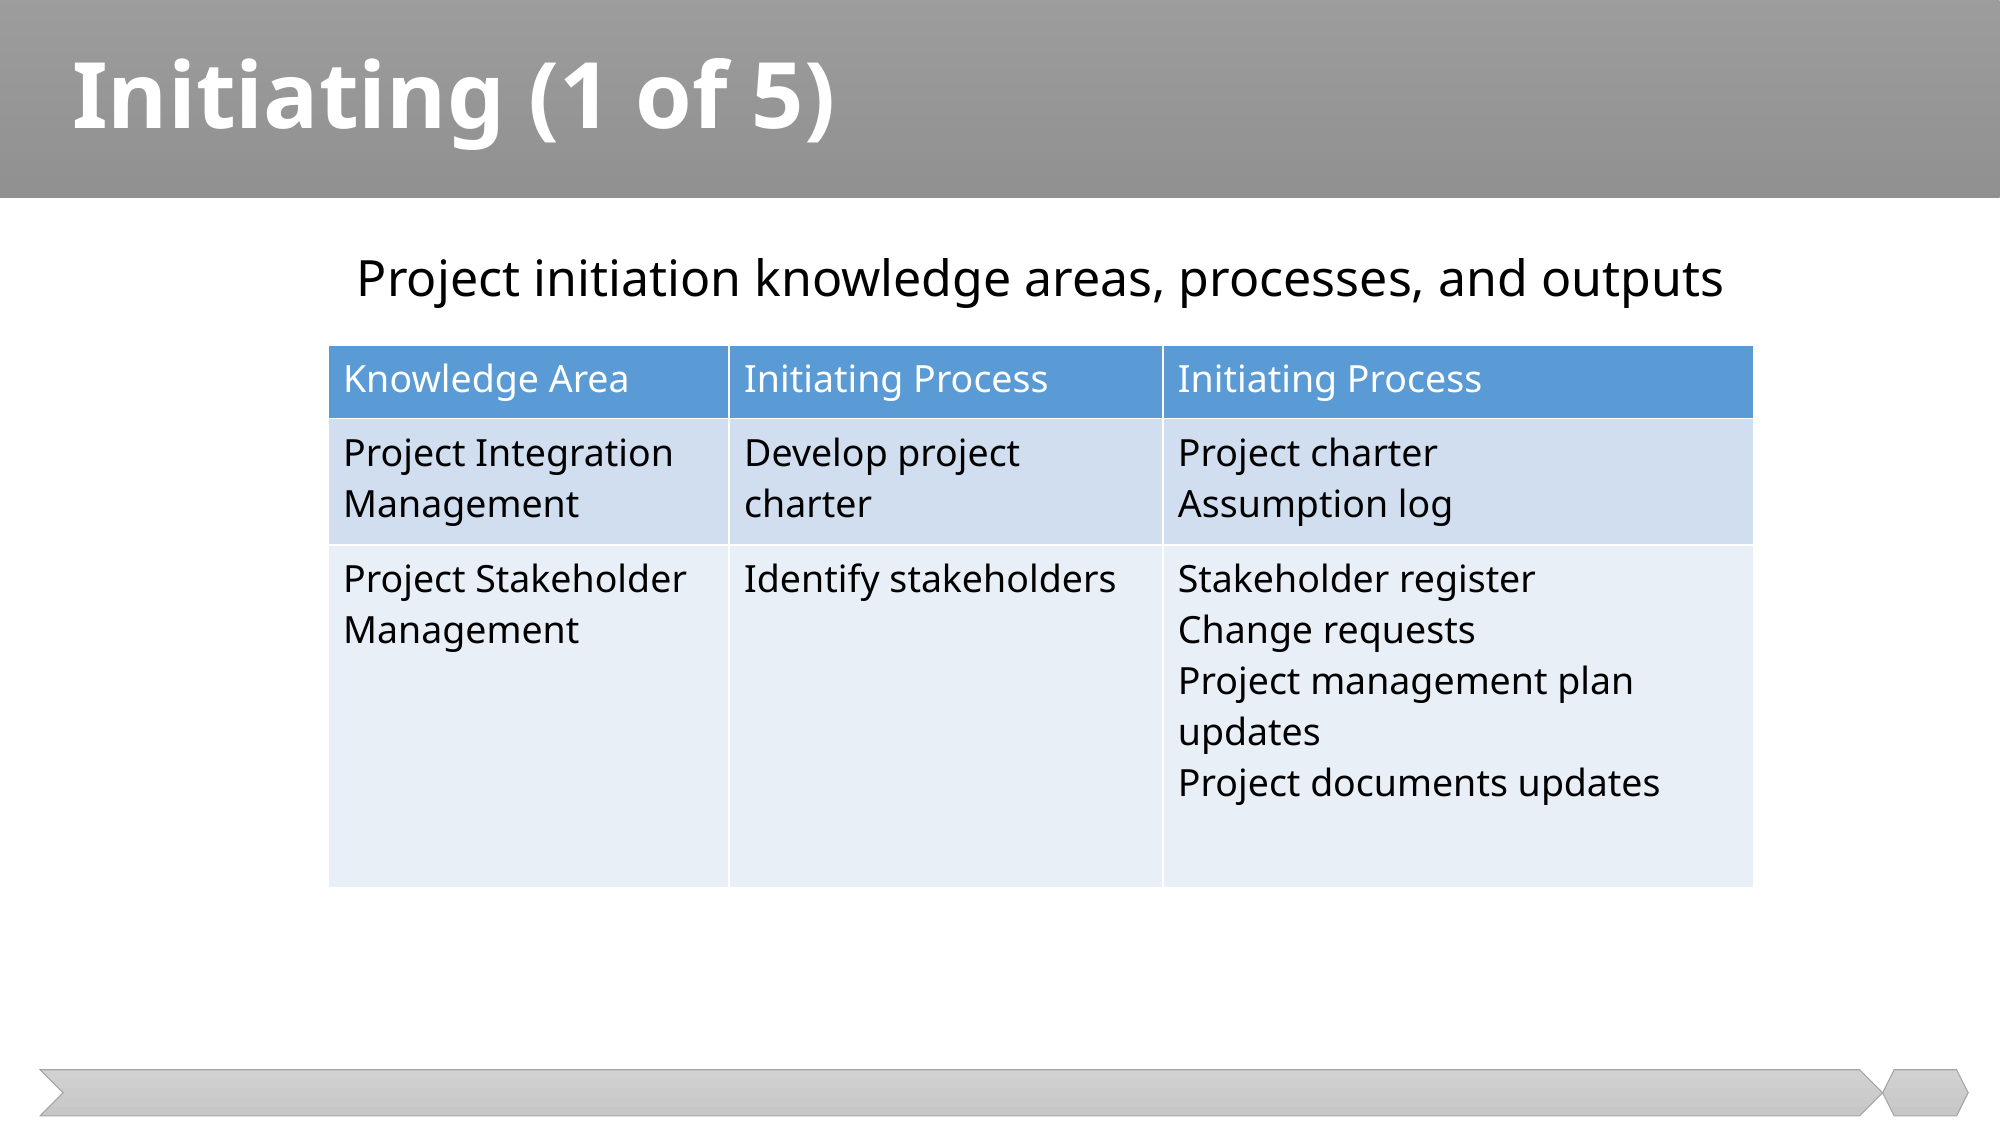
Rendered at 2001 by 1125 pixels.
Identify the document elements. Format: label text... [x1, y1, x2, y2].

table_cell Project charter Assumption log [1164, 419, 1753, 544]
table_header Knowledge Area [329, 346, 728, 418]
table_cell Stakeholder register Change requests Project management plan updates Project documents updates [1164, 546, 1753, 887]
table_cell Project Integration Management [329, 419, 728, 544]
table_cell Develop project charter [730, 419, 1162, 544]
table_header Initiating Process [1164, 346, 1753, 418]
table_header Initiating Process [730, 346, 1162, 418]
title Initiating (1 of 5) [56, 0, 1969, 199]
table_cell Project Stakeholder Management [329, 546, 728, 887]
text_box Project initiation knowledge areas, processes, and outputs [328, 238, 1754, 314]
table_cell Identify stakeholders [730, 546, 1162, 887]
